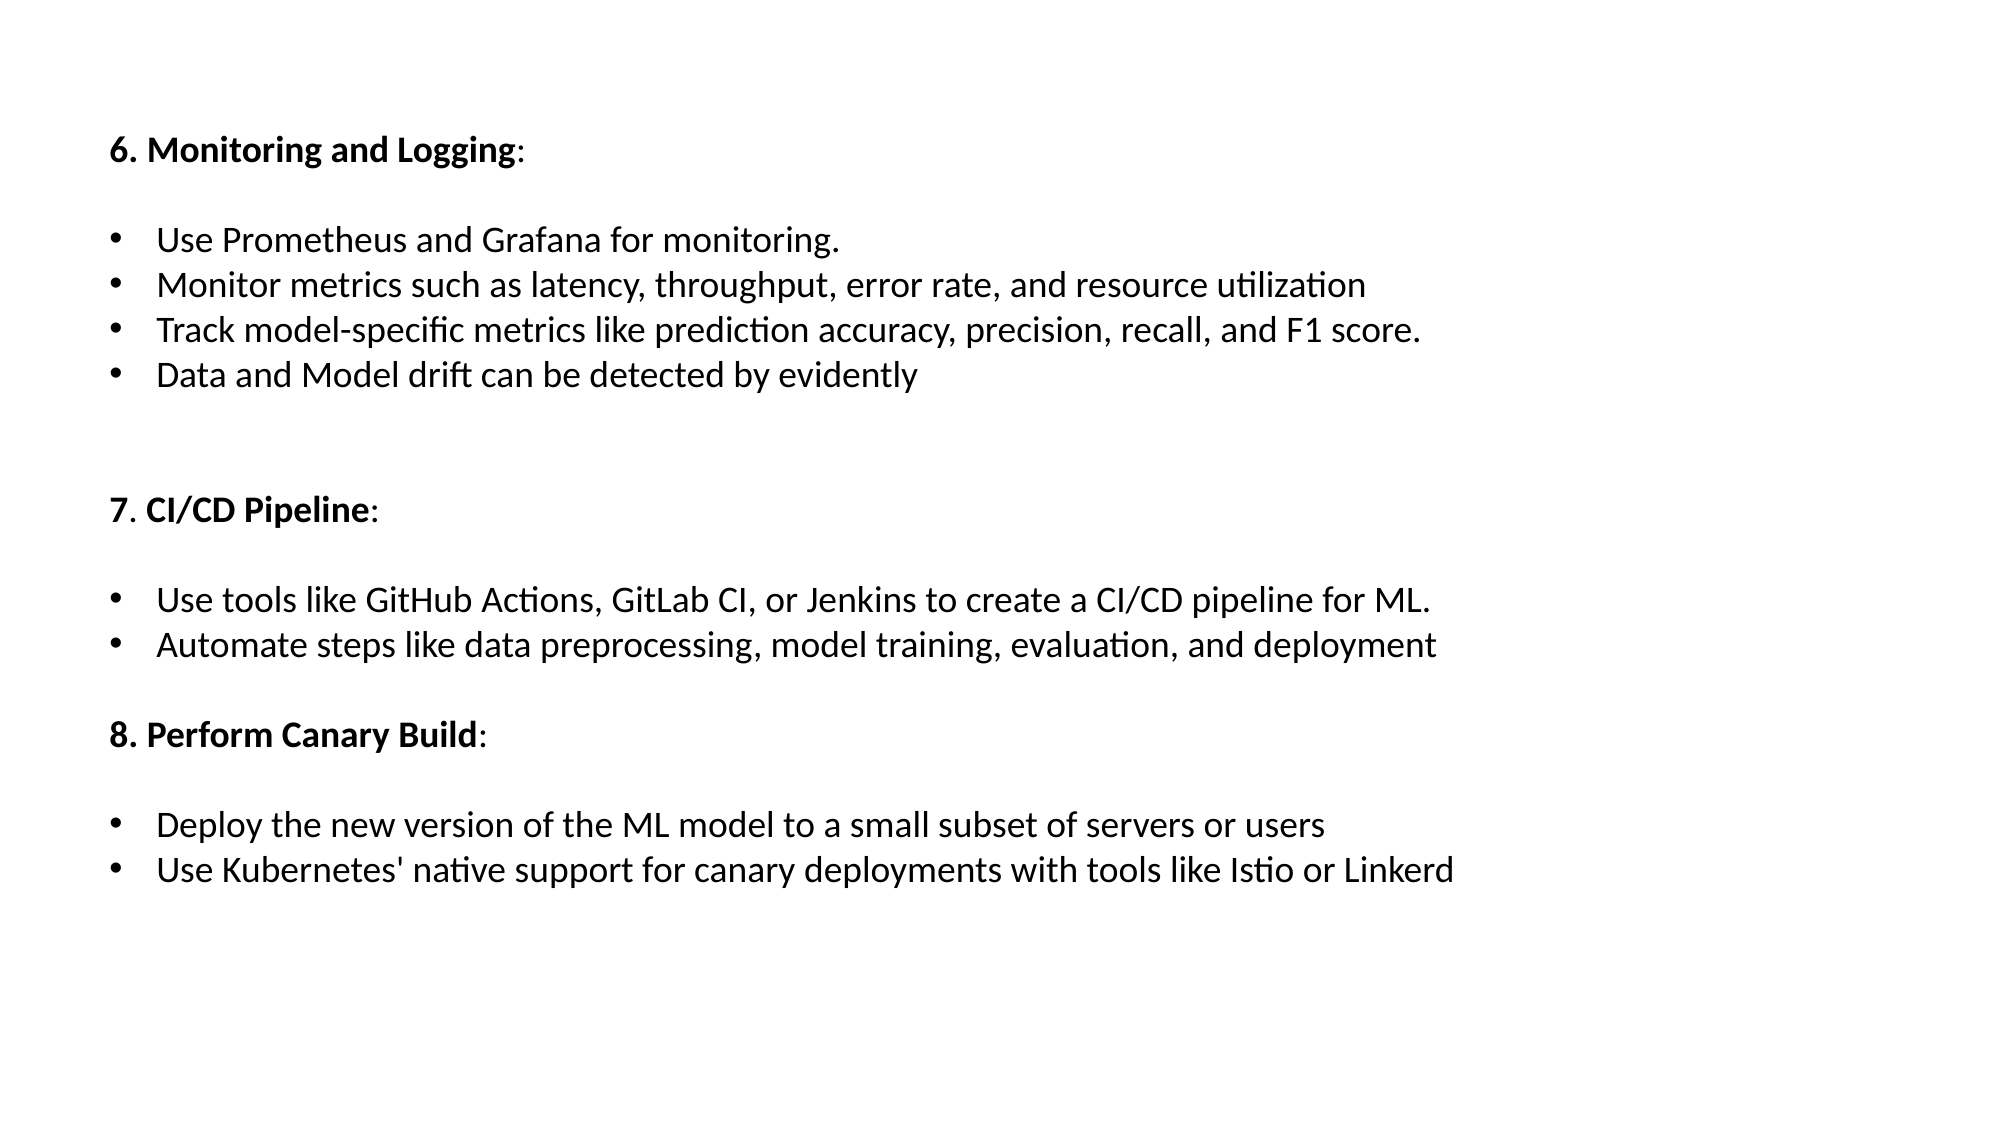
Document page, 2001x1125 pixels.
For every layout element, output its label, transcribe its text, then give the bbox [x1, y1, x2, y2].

text_box 6. Monitoring and Logging: Use Prometheus and Grafana for monitoring. Monitor metrics such as latency, throughput, error rate, and resource utilization Track model-specific metrics like prediction accuracy, precision, recall, and F1 score. Data and Model drift can be detected by evidently 7. CI/CD Pipeline: Use tools like GitHub Actions, GitLab CI, or Jenkins to create a CI/CD pipeline for ML. Automate steps like data preprocessing, model training, evaluation, and deployment 8. Perform Canary Build: Deploy the new version of the ML model to a small subset of servers or users Use Kubernetes' native support for canary deployments with tools like Istio or Linkerd [94, 117, 1953, 943]
